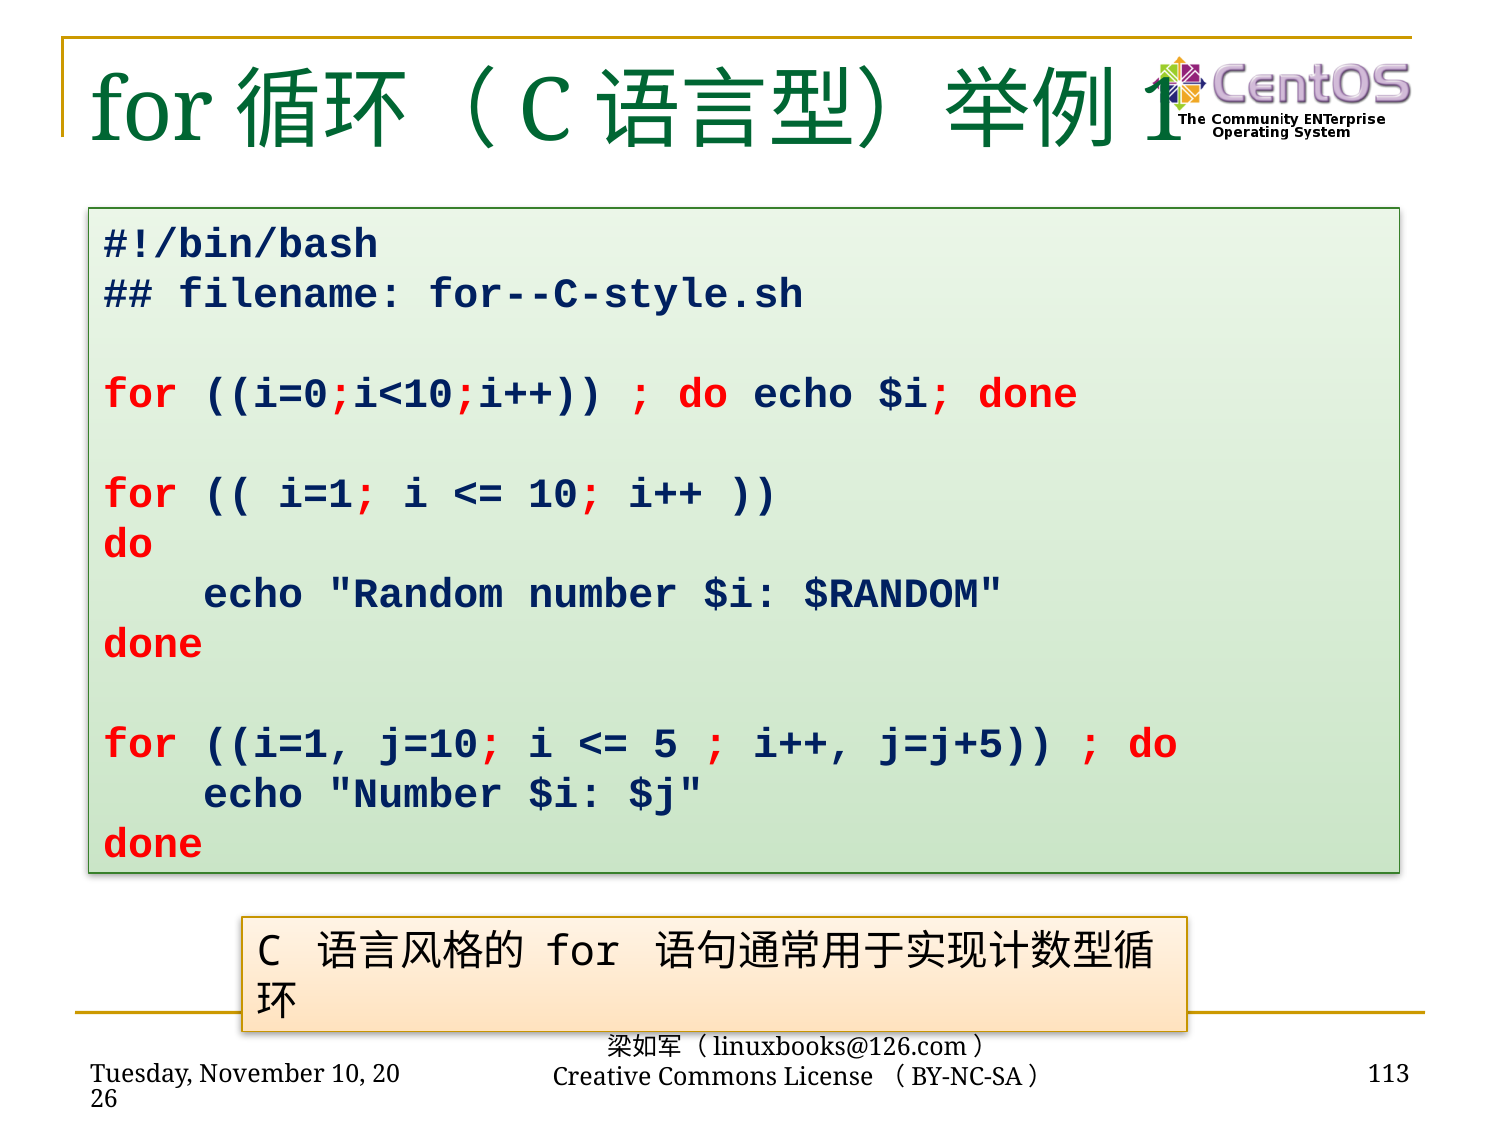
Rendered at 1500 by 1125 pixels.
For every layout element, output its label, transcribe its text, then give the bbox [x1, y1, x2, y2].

text_box #!/bin/bash ## filename: for--C-style.sh for ((i=0;i<10;i++)) ; do echo $i; done for (( i=1; i <= 10; i++ )) do echo "Random number $i: $RANDOM" done for ((i=1, j=10; i <= 5 ; i++, j=j+5)) ; do echo "Number $i: $j" done [88, 207, 1400, 874]
slide_number 113 [1074, 1023, 1426, 1100]
text_box C 语言风格的 for 语句通常用于实现计数型循环 [241, 916, 1188, 1032]
title for循环（C语言型）举例1 [74, 45, 1426, 233]
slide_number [74, 1023, 426, 1100]
footer 梁如军（linuxbooks@126.com） Creative Commons License（BY-NC-SA） [359, 1040, 1074, 1099]
